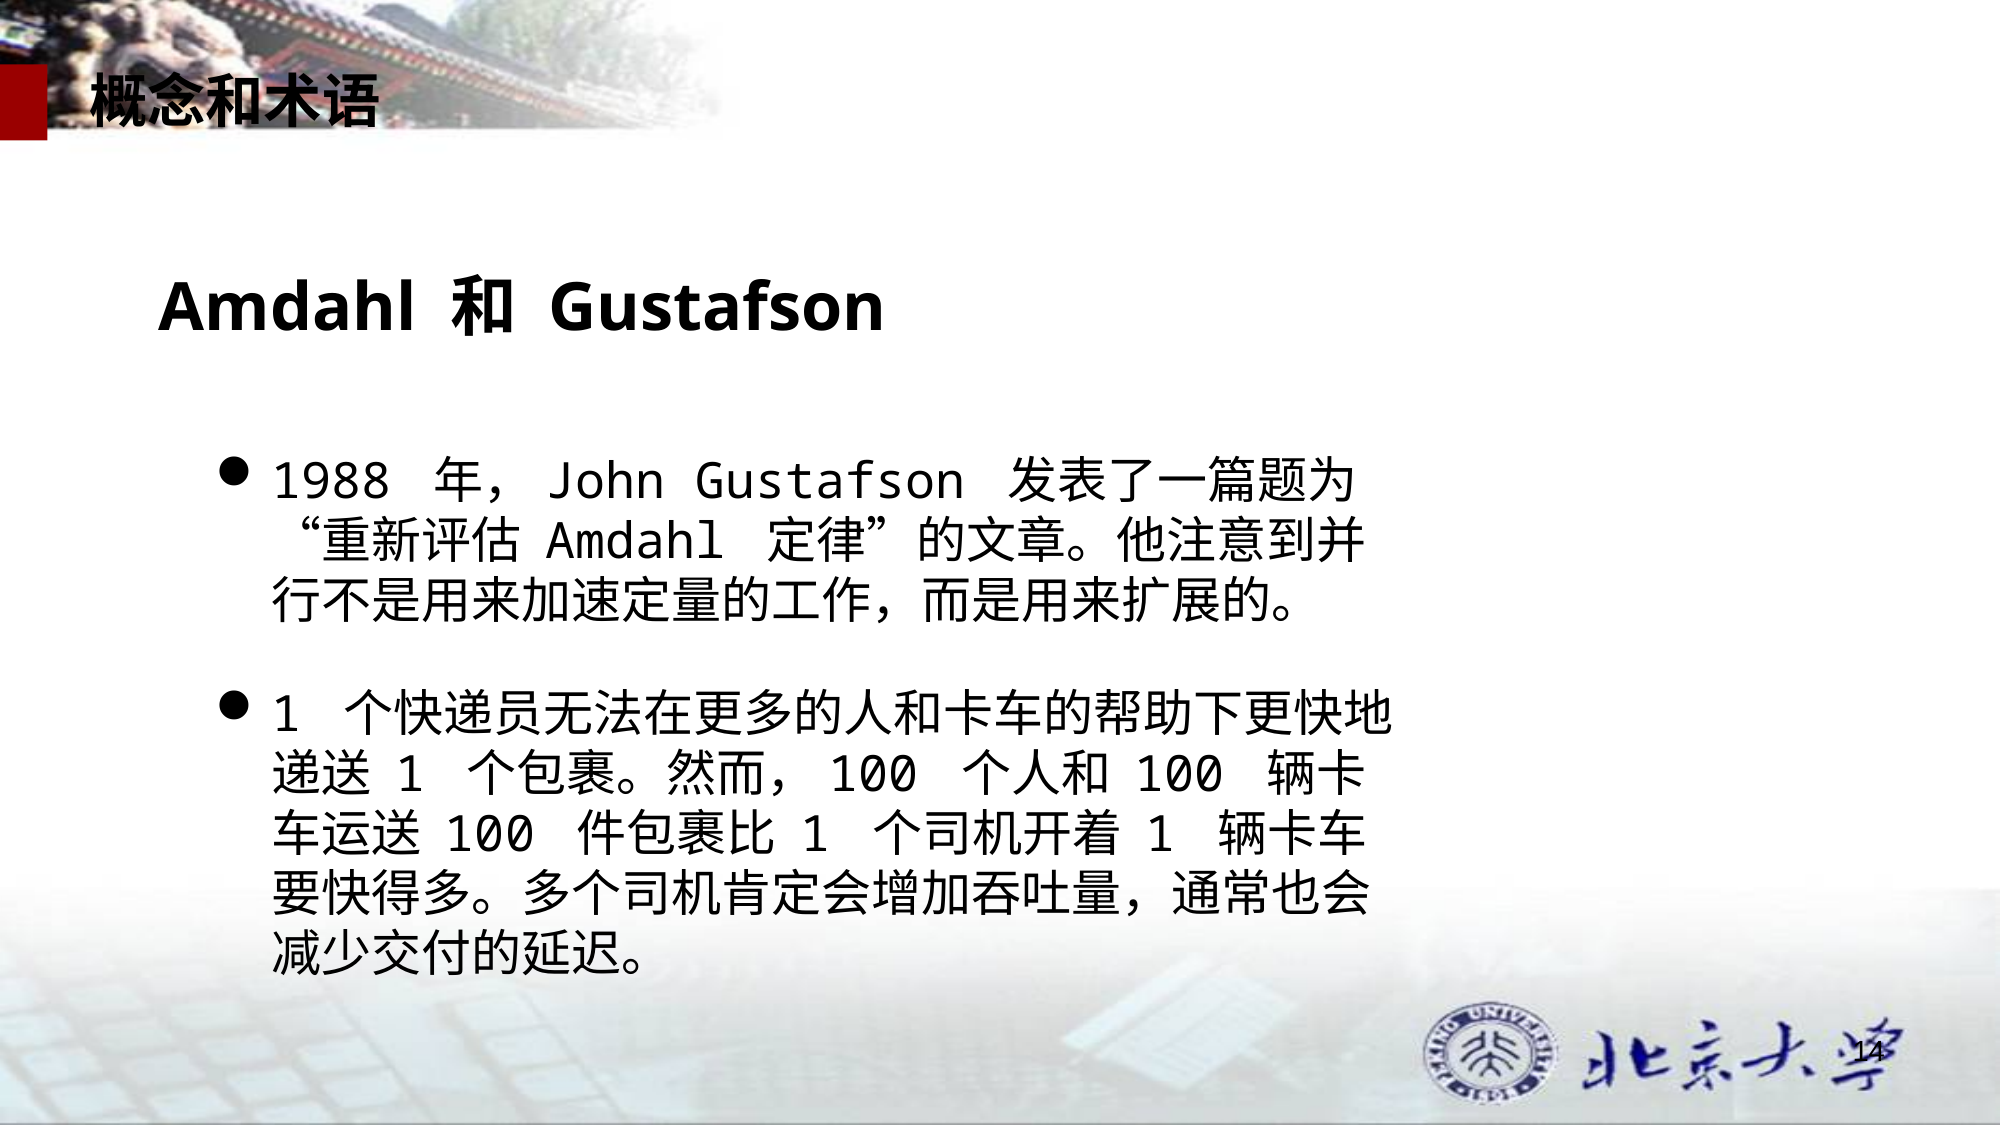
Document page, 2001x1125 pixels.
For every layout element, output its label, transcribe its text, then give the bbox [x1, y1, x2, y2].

text_box 概念和术语 [74, 56, 843, 142]
text_box Amdahl 和 Gustafson [144, 256, 902, 352]
slide_number 14 [1433, 1024, 1900, 1103]
text_box 1988 年，John Gustafson 发表了一篇题为“重新评估 Amdahl 定律”的文章。他注意到并行不是用来加速定量的工作，而是用来扩展的。 [200, 440, 1418, 636]
picture [0, 0, 2000, 1125]
text_box 1 个快递员无法在更多的人和卡车的帮助下更快地递送 1 个包裹。然而，100 个人和 100 辆卡车运送 100 件包裹比 1 个司机开着 1 辆卡车要快得多。多个司机肯定会增加吞吐量，通常也会减少交付的延迟。 [200, 673, 1418, 989]
text_box [0, 64, 48, 141]
